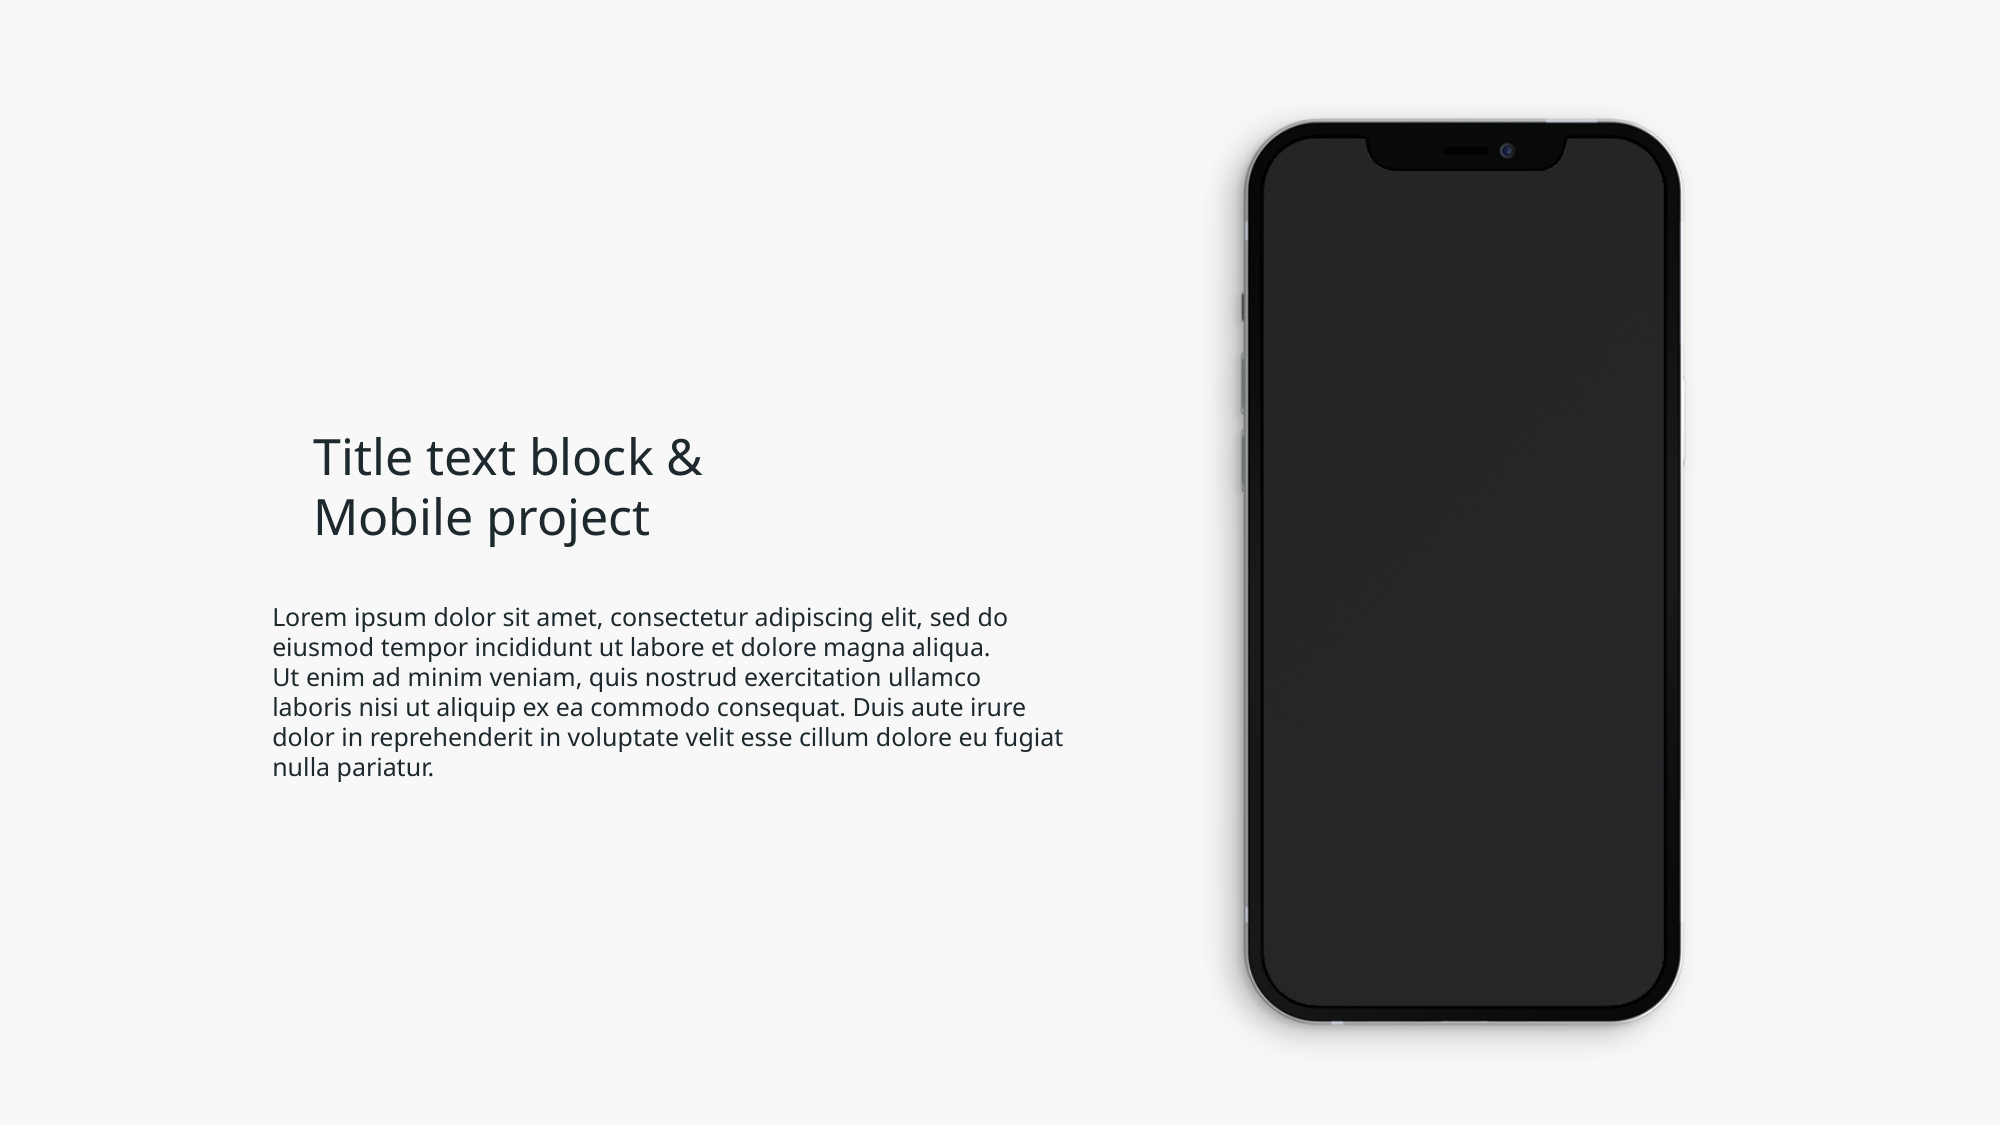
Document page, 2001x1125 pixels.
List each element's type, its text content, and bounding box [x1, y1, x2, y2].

text_box Title text block & Mobile project [298, 417, 719, 553]
picture [1193, 93, 1706, 1069]
text_box Lorem ipsum dolor sit amet, consectetur adipiscing elit, sed do eiusmod tempor incididunt ut labore et dolore magna aliqua. Ut enim ad minim veniam, quis nostrud exercitation ullamco laboris nisi ut aliquip ex ea commodo consequat. Duis aute irure dolor in reprehenderit in voluptate velit esse cillum dolore eu fugiat nulla pariatur. [257, 594, 1081, 789]
